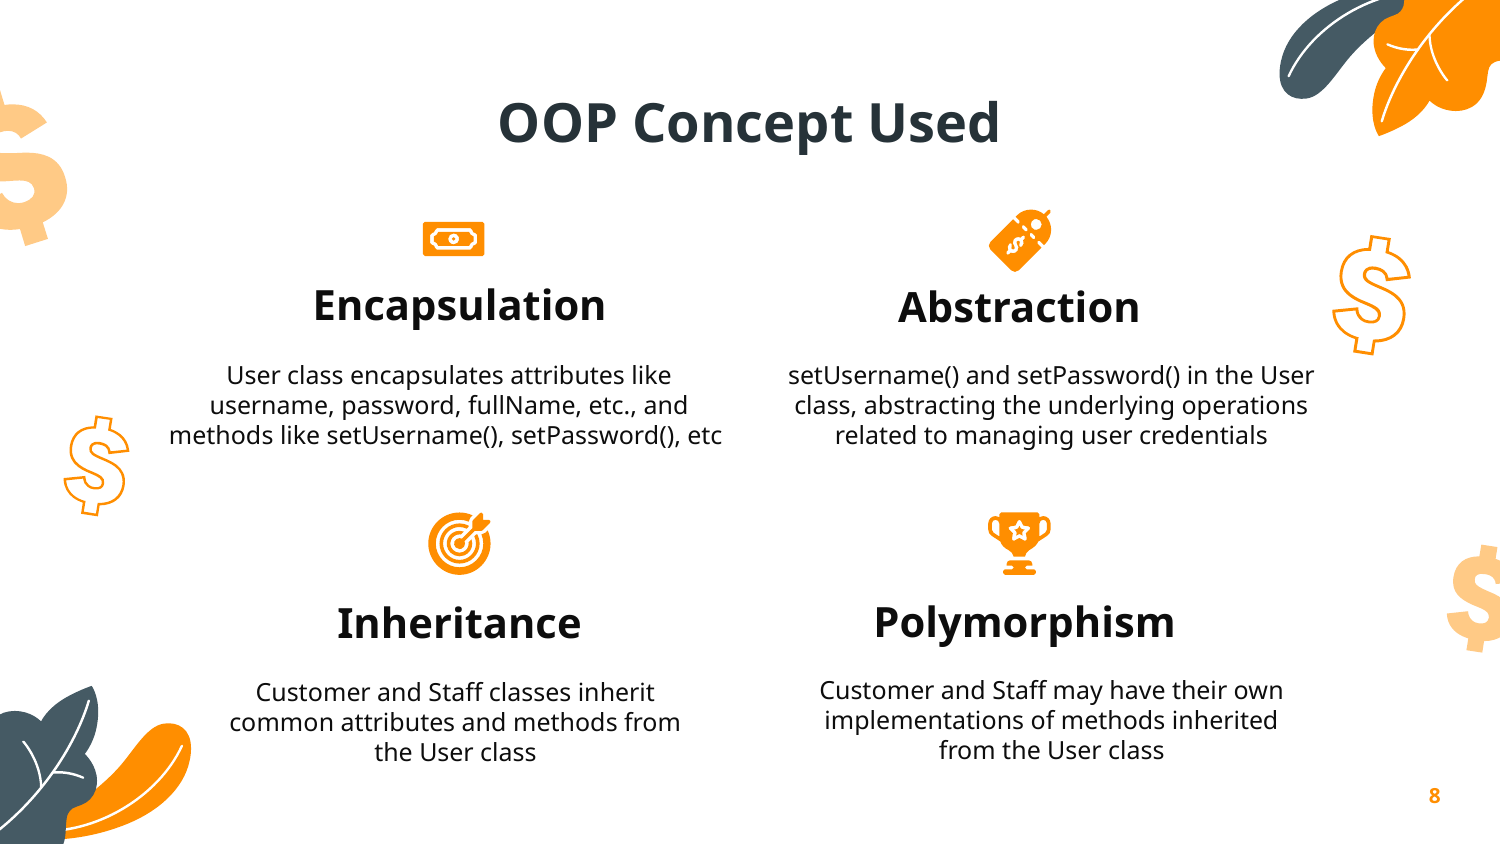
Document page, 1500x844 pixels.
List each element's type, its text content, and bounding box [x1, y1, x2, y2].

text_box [987, 512, 1051, 576]
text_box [422, 221, 485, 257]
title Abstraction [798, 281, 1241, 345]
text_box [1332, 234, 1411, 356]
title Polymorphism [803, 595, 1246, 659]
title Inheritance [238, 597, 681, 661]
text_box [428, 512, 492, 576]
title Encapsulation [238, 279, 681, 344]
subtitle Customer and Staff classes inherit common attributes and methods from the User class [205, 661, 706, 784]
slide_number 8 [1389, 764, 1480, 830]
title OOP Concept Used [118, 72, 1382, 167]
subtitle User class encapsulates attributes like username, password, fullName, etc., and methods like setUsername(), setPassword(), etc [150, 345, 749, 486]
text_box [988, 209, 1052, 272]
subtitle Customer and Staff may have their own implementations of methods inherited from the User class [802, 659, 1302, 784]
subtitle setUsername() and setPassword() in the User class, abstracting the underlying operations related to managing user credentials [770, 345, 1334, 493]
